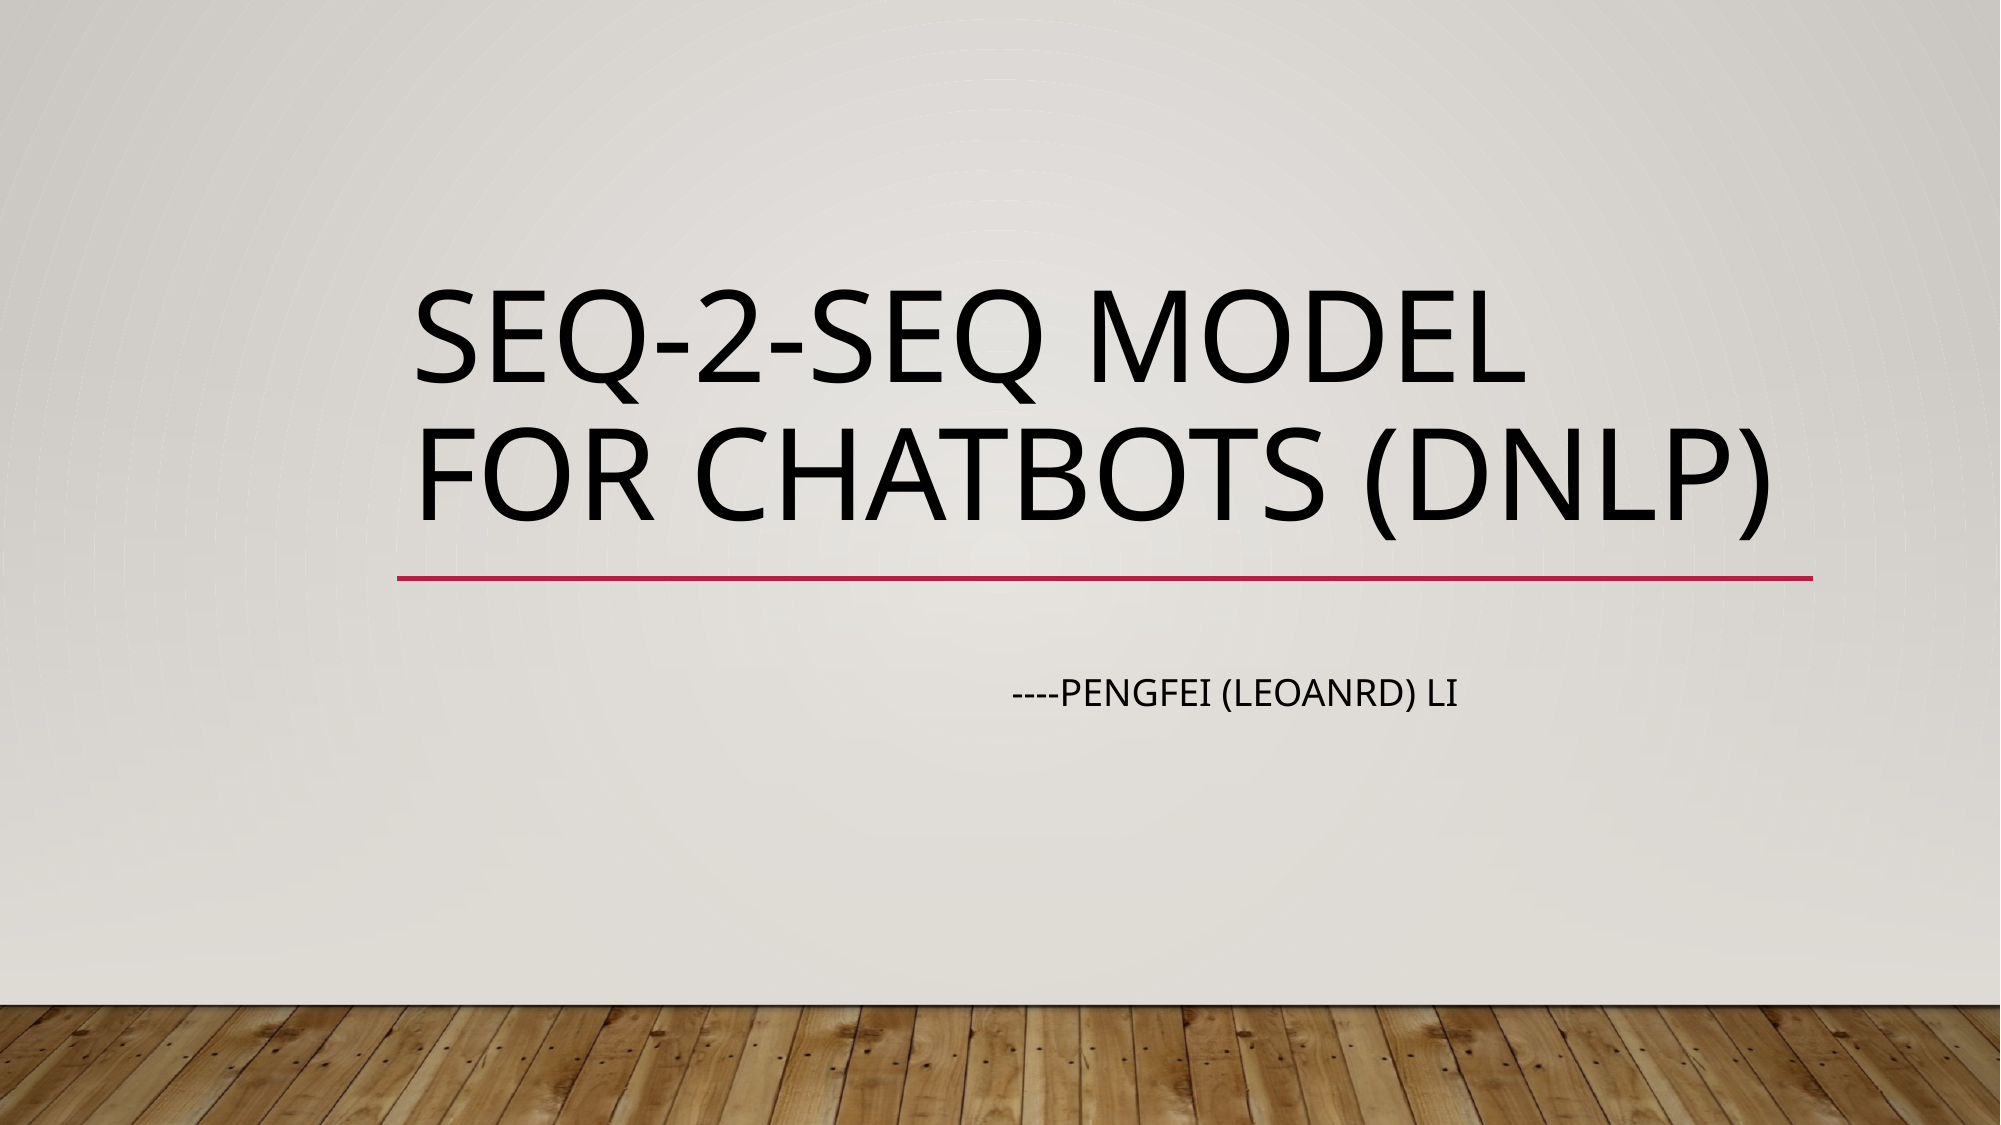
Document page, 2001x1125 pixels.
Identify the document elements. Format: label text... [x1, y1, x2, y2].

subtitle ----Pengfei (Leoanrd) Li [396, 579, 1814, 740]
title Seq-2-Seq Model for Chatbots (DNLP) [396, 131, 1814, 549]
picture [0, 1005, 2000, 1125]
